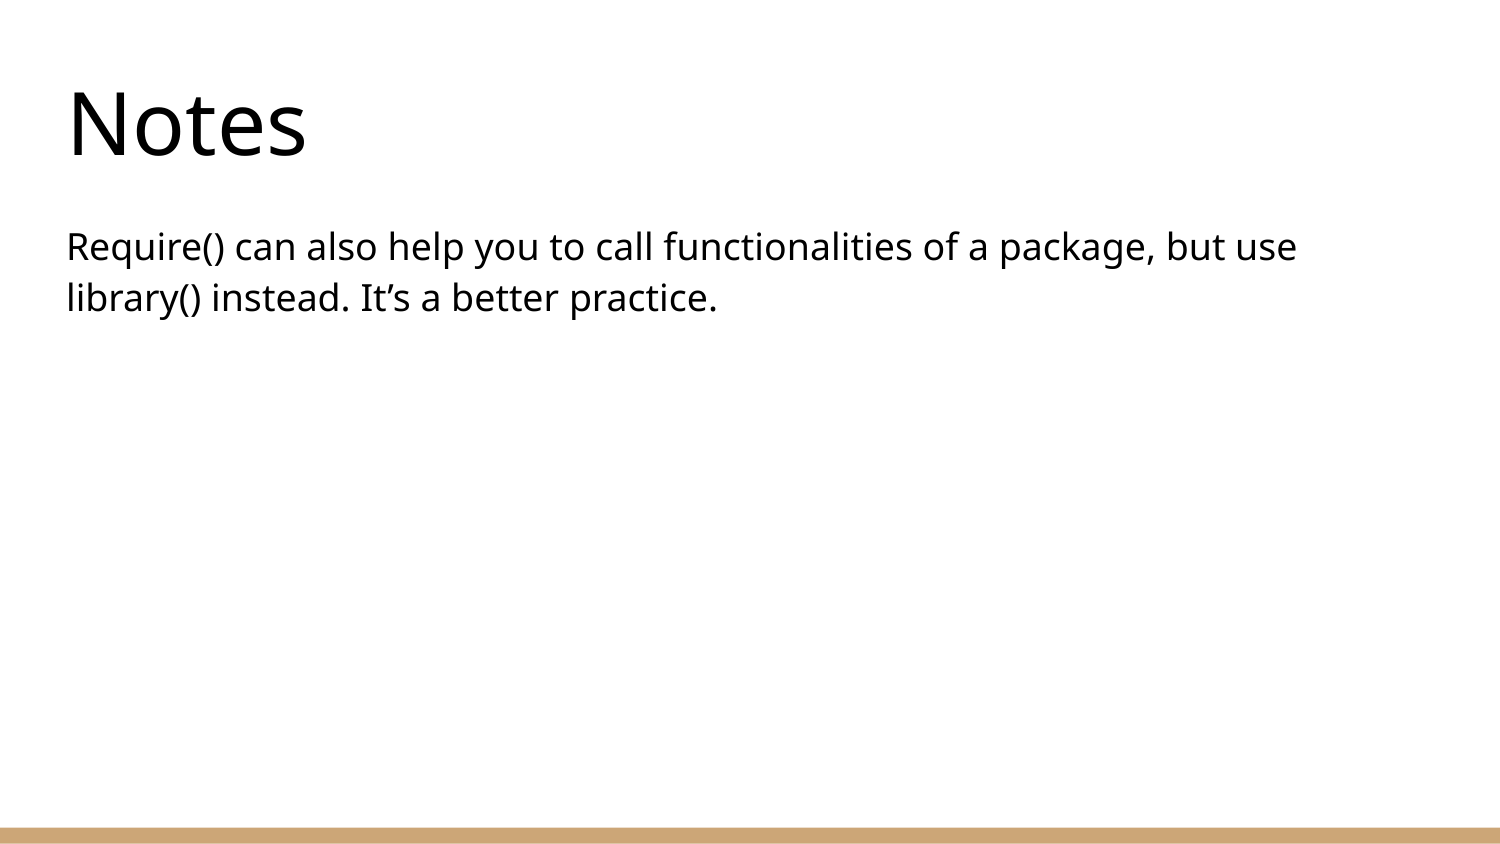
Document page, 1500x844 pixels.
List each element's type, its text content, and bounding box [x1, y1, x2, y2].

title Notes [51, 51, 1449, 189]
list Require() can also help you to call functionalities of a package, but use library() instead. It’s a better practice. [51, 200, 1449, 752]
